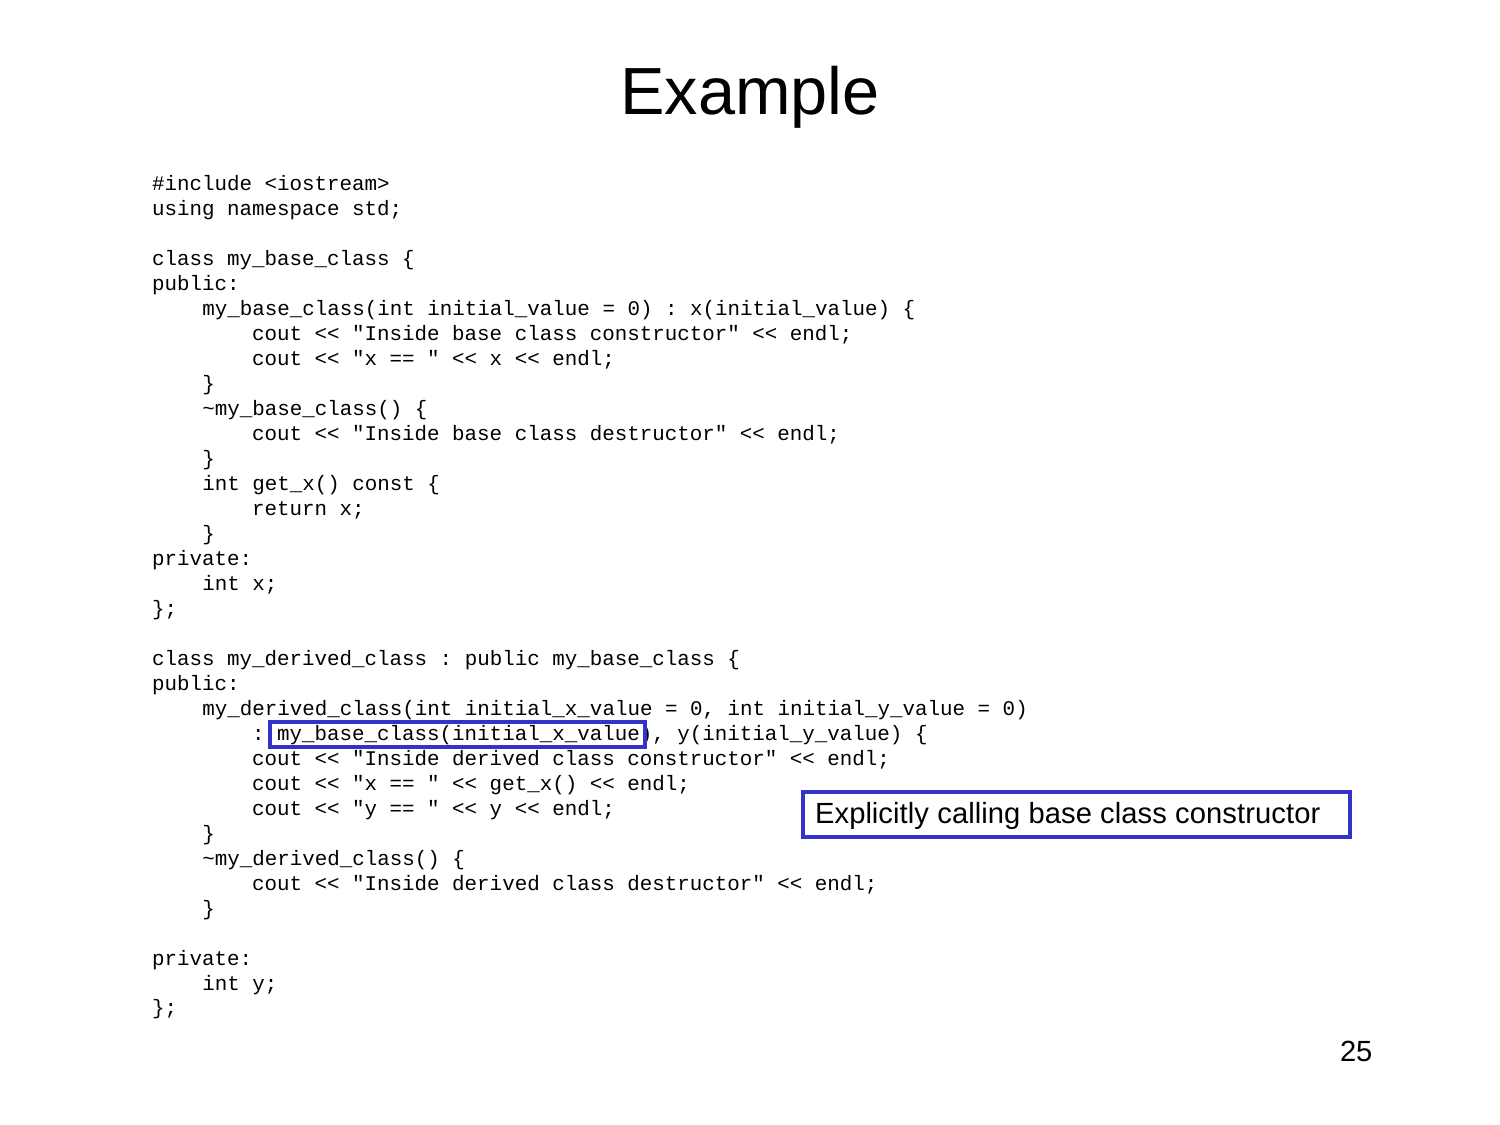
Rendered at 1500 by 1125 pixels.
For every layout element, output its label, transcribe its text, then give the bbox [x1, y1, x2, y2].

text_box [270, 721, 646, 747]
text_box [802, 792, 1350, 838]
title Example [112, 37, 1388, 138]
text_box #include <iostream> using namespace std; class my_base_class { public: my_base_class(int initial_value = 0) : x(initial_value) { cout << "Inside base class constructor" << endl; cout << "x == " << x << endl; } ~my_base_class() { cout << "Inside base class destructor" << endl; } int get_x() const { return x; } private: int x; }; class my_derived_class : public my_base_class { public: my_derived_class(int initial_x_value = 0, int initial_y_value = 0) : my_base_class(initial_x_value), y(initial_y_value) { cout << "Inside derived class constructor" << endl; cout << "x == " << get_x() << endl; cout << "y == " << y << endl; } ~my_derived_class() { cout << "Inside derived class destructor" << endl; } private: int y; }; [137, 162, 1064, 1027]
text_box Explicitly calling base class constructor [800, 787, 1337, 838]
slide_number 25 [1074, 1024, 1388, 1101]
